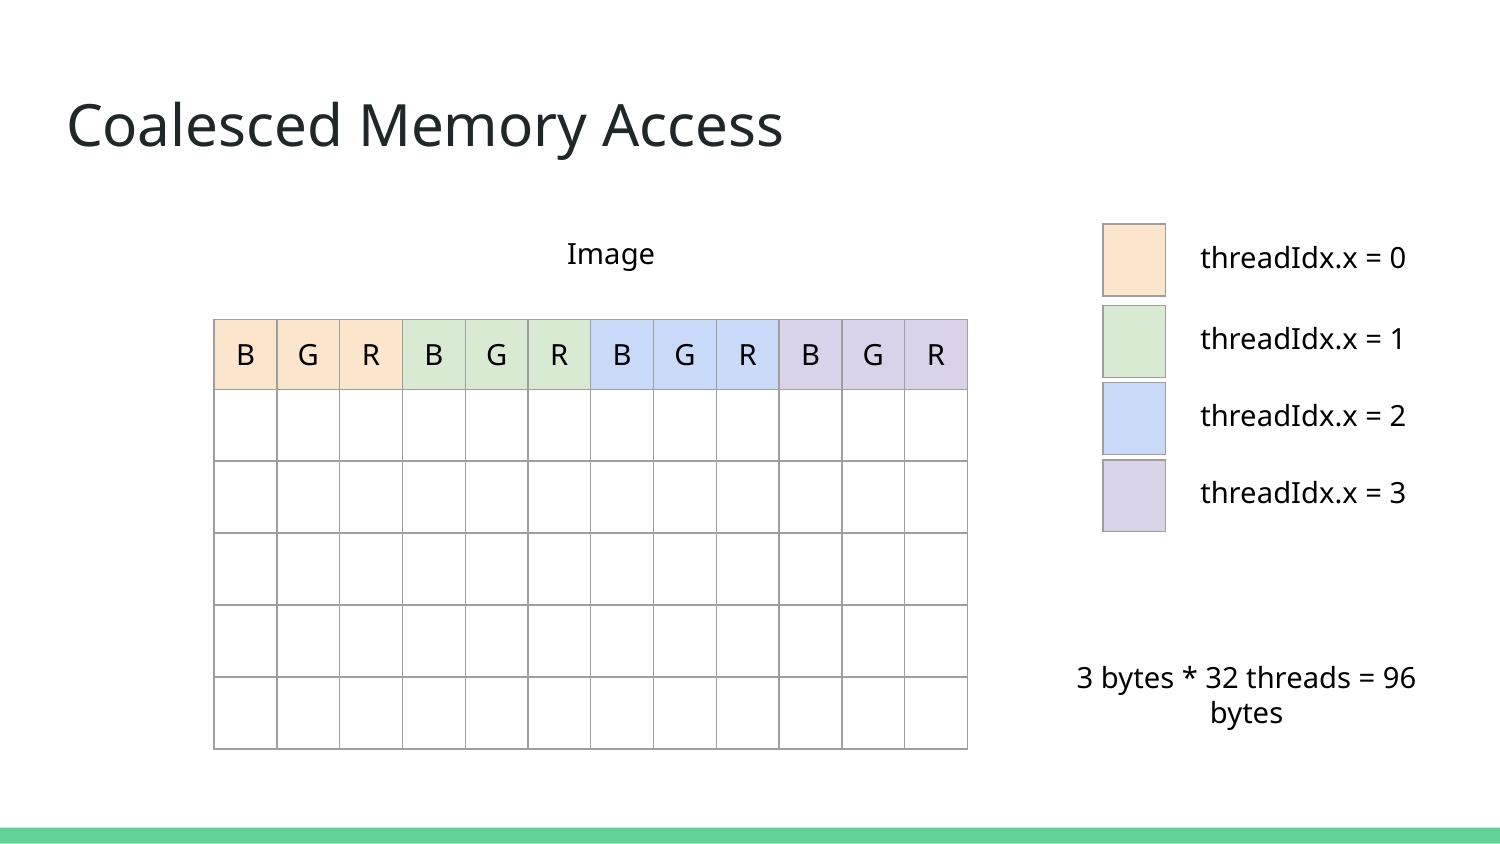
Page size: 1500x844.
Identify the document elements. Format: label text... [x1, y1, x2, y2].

table_cell [717, 462, 778, 532]
table_cell [278, 462, 339, 532]
table_cell [654, 678, 716, 748]
table_cell [529, 606, 590, 676]
table_header B [403, 320, 465, 389]
table_header [1104, 461, 1165, 531]
text_box threadIdx.x = 0 [1180, 228, 1428, 285]
table_cell [654, 534, 716, 604]
table_cell [717, 390, 778, 460]
table_cell [403, 678, 465, 748]
table_cell [591, 678, 653, 748]
table_cell [905, 534, 967, 604]
table_cell [466, 390, 527, 460]
table_cell [591, 390, 653, 460]
table_cell [591, 462, 653, 532]
table_cell [215, 678, 276, 748]
table_cell [905, 678, 967, 748]
text_box 3 bytes * 32 threads = 96 bytes [1031, 652, 1462, 735]
table_header R [717, 320, 778, 389]
table_cell [278, 678, 339, 748]
table_cell [215, 606, 276, 676]
table_header R [905, 320, 967, 389]
table_cell [843, 534, 904, 604]
table_cell [529, 390, 590, 460]
table_cell [215, 462, 276, 532]
table_cell [403, 390, 465, 460]
text_box threadIdx.x = 3 [1180, 464, 1428, 521]
table_header [1104, 383, 1165, 454]
table_cell [591, 534, 653, 604]
text_box Image [462, 200, 760, 306]
table_header G [843, 320, 904, 389]
table_cell [654, 606, 716, 676]
table_header G [466, 320, 527, 389]
table_header B [780, 320, 841, 389]
table_cell [905, 462, 967, 532]
text_box threadIdx.x = 2 [1180, 387, 1428, 444]
table_cell [529, 462, 590, 532]
table_cell [843, 390, 904, 460]
table_cell [215, 534, 276, 604]
table_cell [215, 390, 276, 460]
table_cell [780, 606, 841, 676]
table_cell [466, 534, 527, 604]
table_header [1104, 225, 1165, 295]
table_cell [717, 534, 778, 604]
table_cell [905, 606, 967, 676]
table_header R [529, 320, 590, 389]
text_box threadIdx.x = 1 [1180, 310, 1428, 366]
table_cell [340, 606, 402, 676]
table_cell [654, 390, 716, 460]
table_cell [466, 606, 527, 676]
table_header R [340, 320, 402, 389]
table_cell [466, 462, 527, 532]
table_cell [529, 534, 590, 604]
table_cell [717, 678, 778, 748]
table_cell [843, 606, 904, 676]
table_cell [717, 606, 778, 676]
table_cell [278, 606, 339, 676]
table_cell [278, 390, 339, 460]
table_header B [591, 320, 653, 389]
table_header B [215, 320, 276, 389]
table_cell [340, 534, 402, 604]
table_cell [843, 678, 904, 748]
table_header [1104, 306, 1165, 377]
table_cell [466, 678, 527, 748]
table_cell [403, 462, 465, 532]
title Coalesced Memory Access [51, 72, 1449, 167]
table_cell [780, 534, 841, 604]
table_cell [591, 606, 653, 676]
table_cell [654, 462, 716, 532]
table_cell [780, 678, 841, 748]
table_cell [780, 390, 841, 460]
table_cell [780, 462, 841, 532]
table_cell [403, 606, 465, 676]
table_header G [278, 320, 339, 389]
table_header G [654, 320, 716, 389]
table_cell [529, 678, 590, 748]
table_cell [340, 678, 402, 748]
table_cell [403, 534, 465, 604]
table_cell [843, 462, 904, 532]
table_cell [340, 462, 402, 532]
table_cell [278, 534, 339, 604]
table_cell [905, 390, 967, 460]
table_cell [340, 390, 402, 460]
